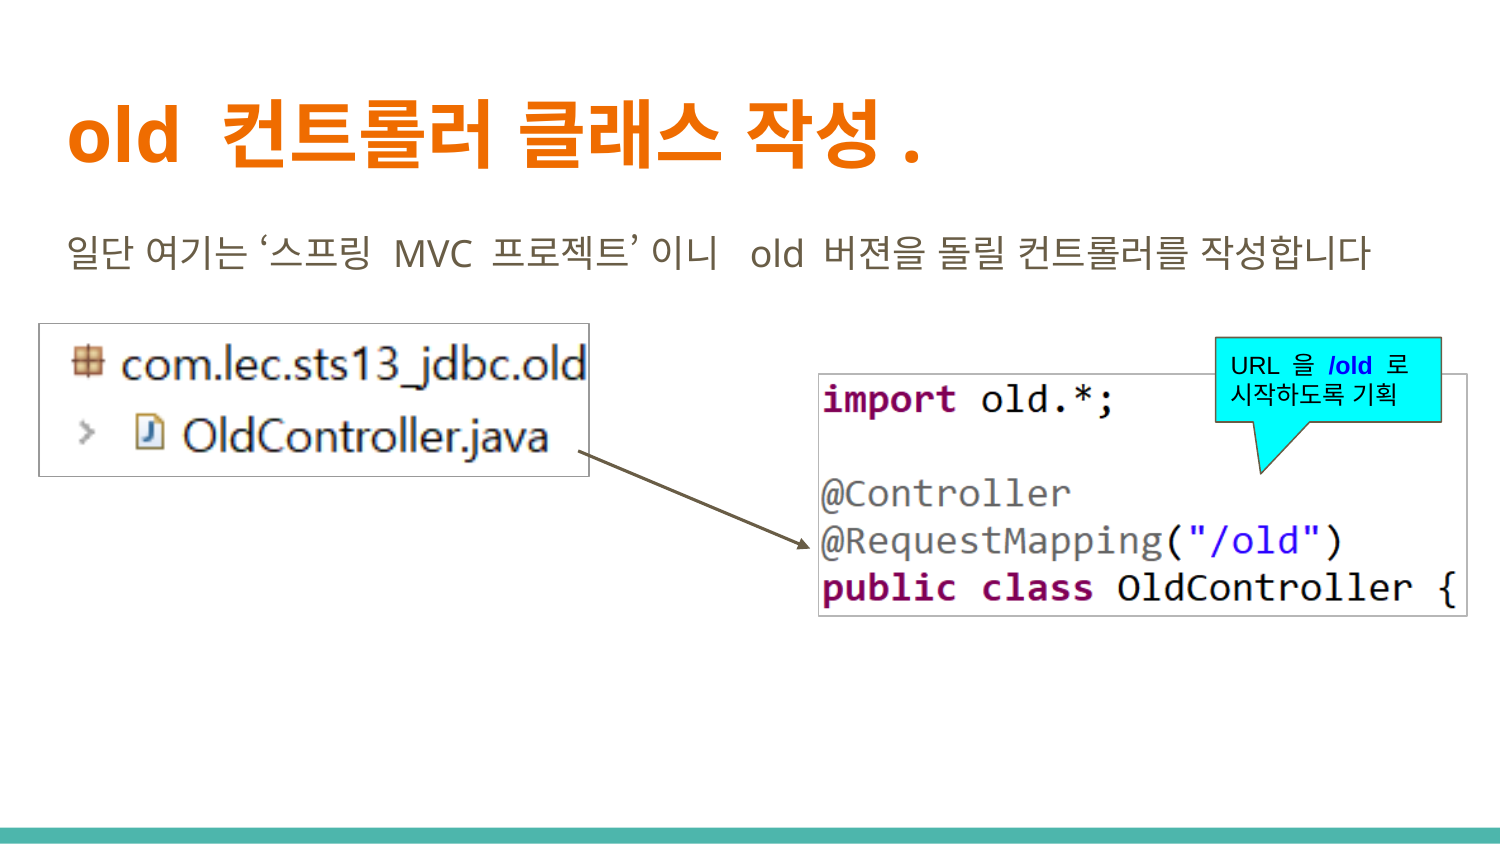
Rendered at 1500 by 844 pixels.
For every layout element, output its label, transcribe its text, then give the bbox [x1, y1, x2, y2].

picture [818, 374, 1467, 616]
title old 컨트롤러 클래스 작성. [51, 72, 1449, 189]
picture [39, 324, 589, 476]
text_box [577, 450, 811, 549]
list 일단 여기는 ‘스프링 MVC 프로젝트’ 이니 old 버젼을 돌릴 컨트롤러를 작성합니다 [51, 207, 1449, 281]
text_box URL 을 /old 로 시작하도록 기획 [1215, 337, 1442, 373]
